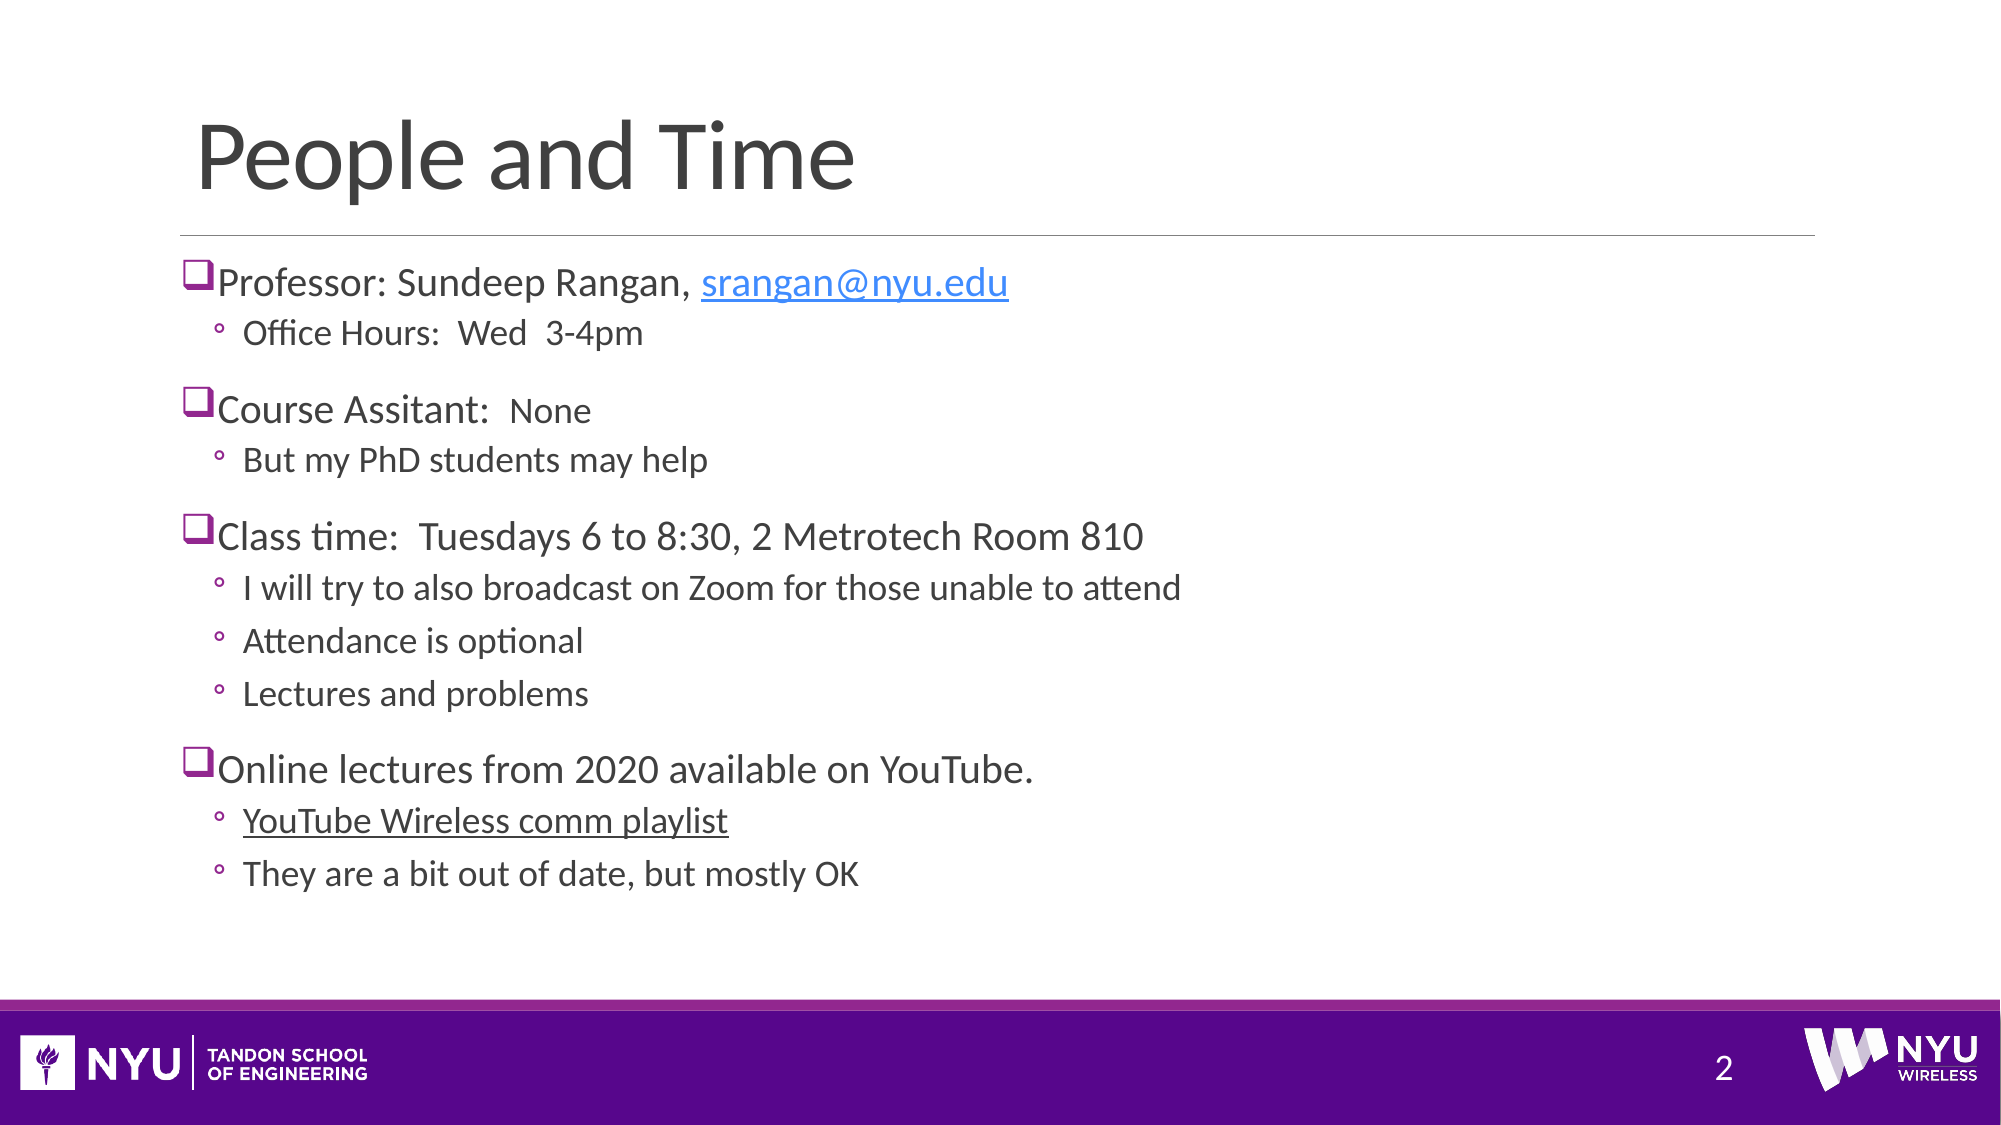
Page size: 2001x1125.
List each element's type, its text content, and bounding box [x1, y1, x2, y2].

list Professor: Sundeep Rangan, srangan@nyu.edu Office Hours: Wed 3-4pm Course Assitant: None But my PhD students may help Class time: Tuesdays 6 to 8:30, 2 Metrotech Room 810 I will try to also broadcast on Zoom for those unable to attend Attendance is optional Lectures and problems Online lectures from 2020 available on YouTube. YouTube Wireless comm playlist They are a bit out of date, but mostly OK [180, 252, 1830, 963]
title People and Time [180, 47, 1830, 218]
slide_number 2 [1533, 1035, 1749, 1096]
